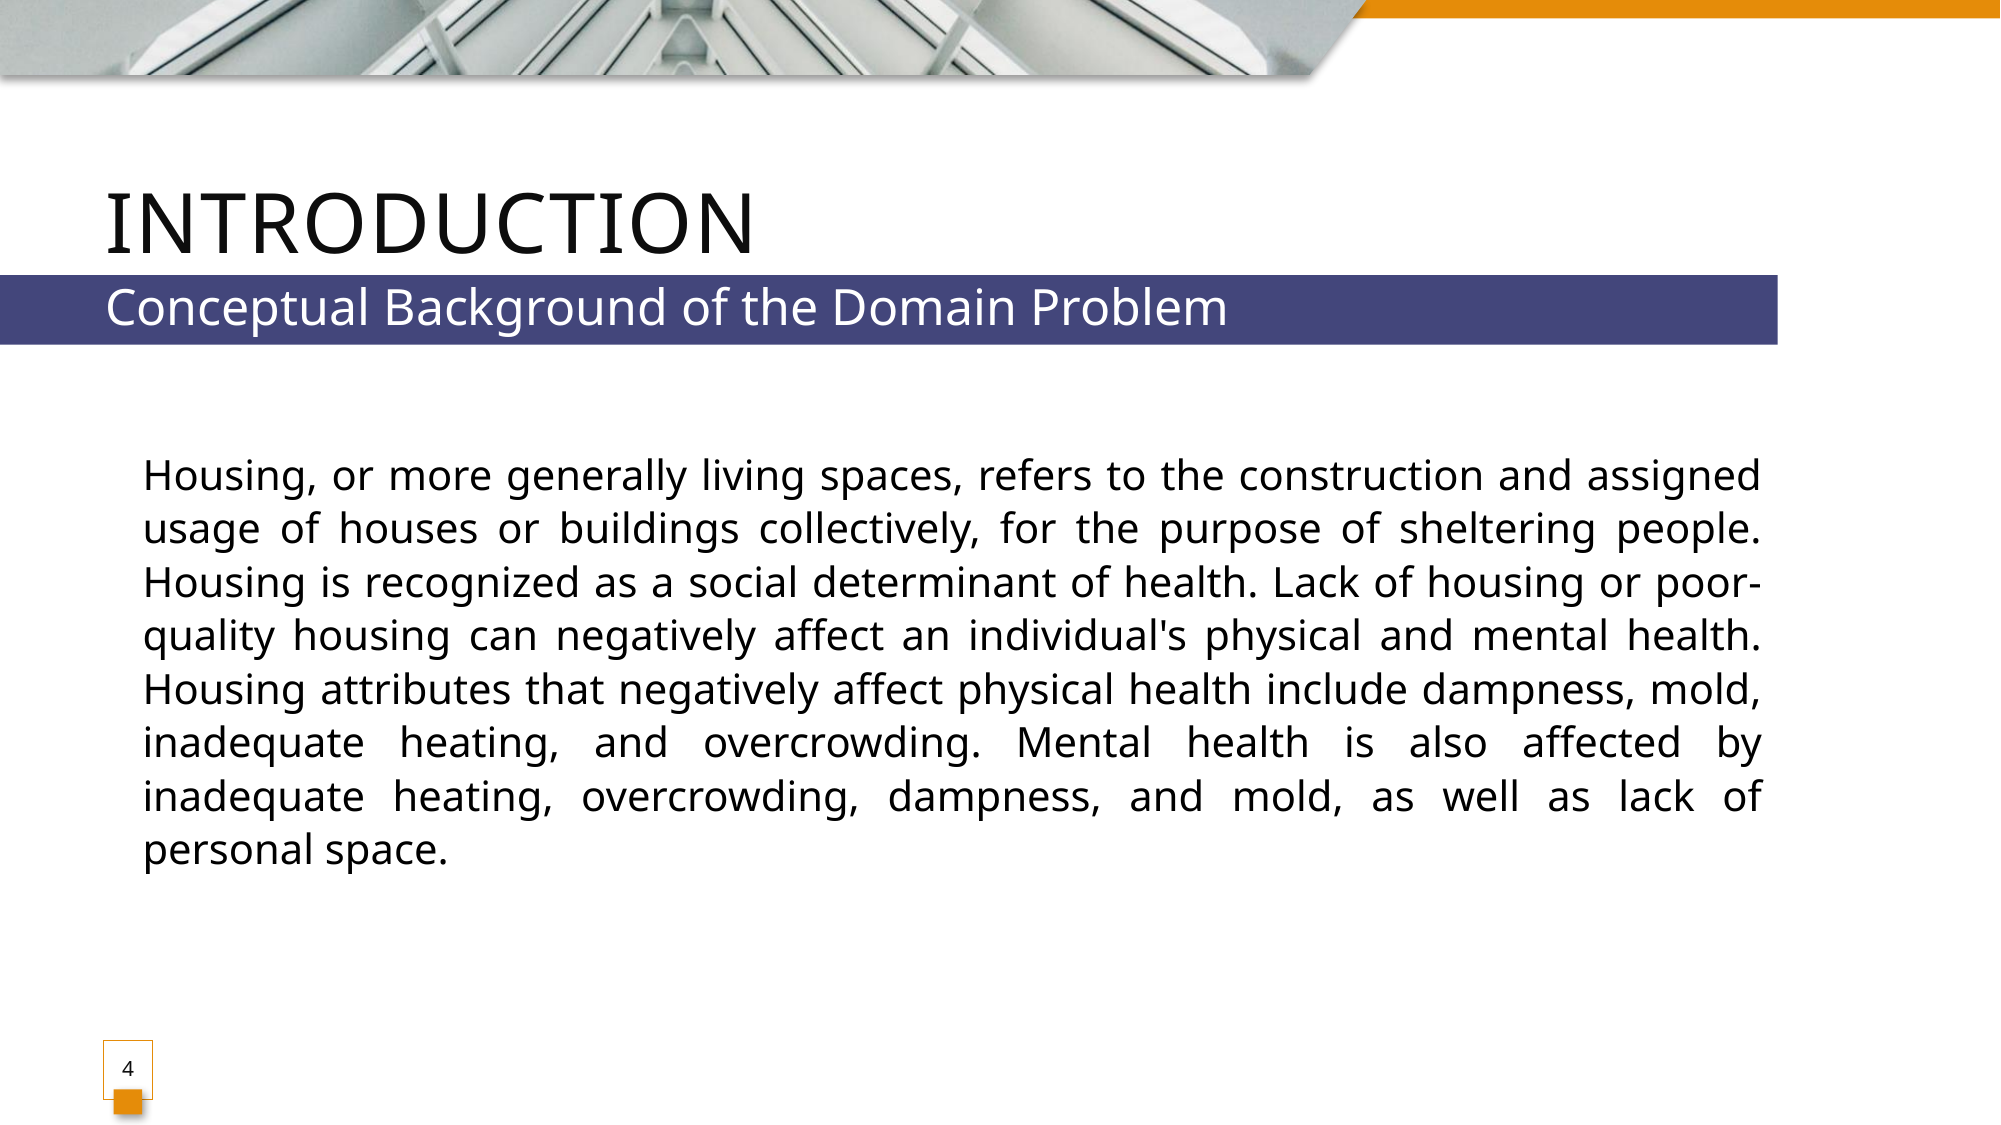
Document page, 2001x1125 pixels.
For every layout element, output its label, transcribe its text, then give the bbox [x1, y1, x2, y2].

title introduction [90, 162, 1863, 279]
list Housing, or more generally living spaces, refers to the construction and assigned usage of houses or buildings collectively, for the purpose of sheltering people. Housing is recognized as a social determinant of health. Lack of housing or poor-quality housing can negatively affect an individual's physical and mental health. Housing attributes that negatively affect physical health include dampness, mold, inadequate heating, and overcrowding. Mental health is also affected by inadequate heating, overcrowding, dampness, and mold, as well as lack of personal space. [90, 437, 1778, 1038]
list Conceptual Background of the Domain Problem [0, 275, 1778, 345]
picture [0, 0, 1367, 76]
text_box [113, 1089, 143, 1115]
slide_number 4 [103, 1040, 153, 1100]
